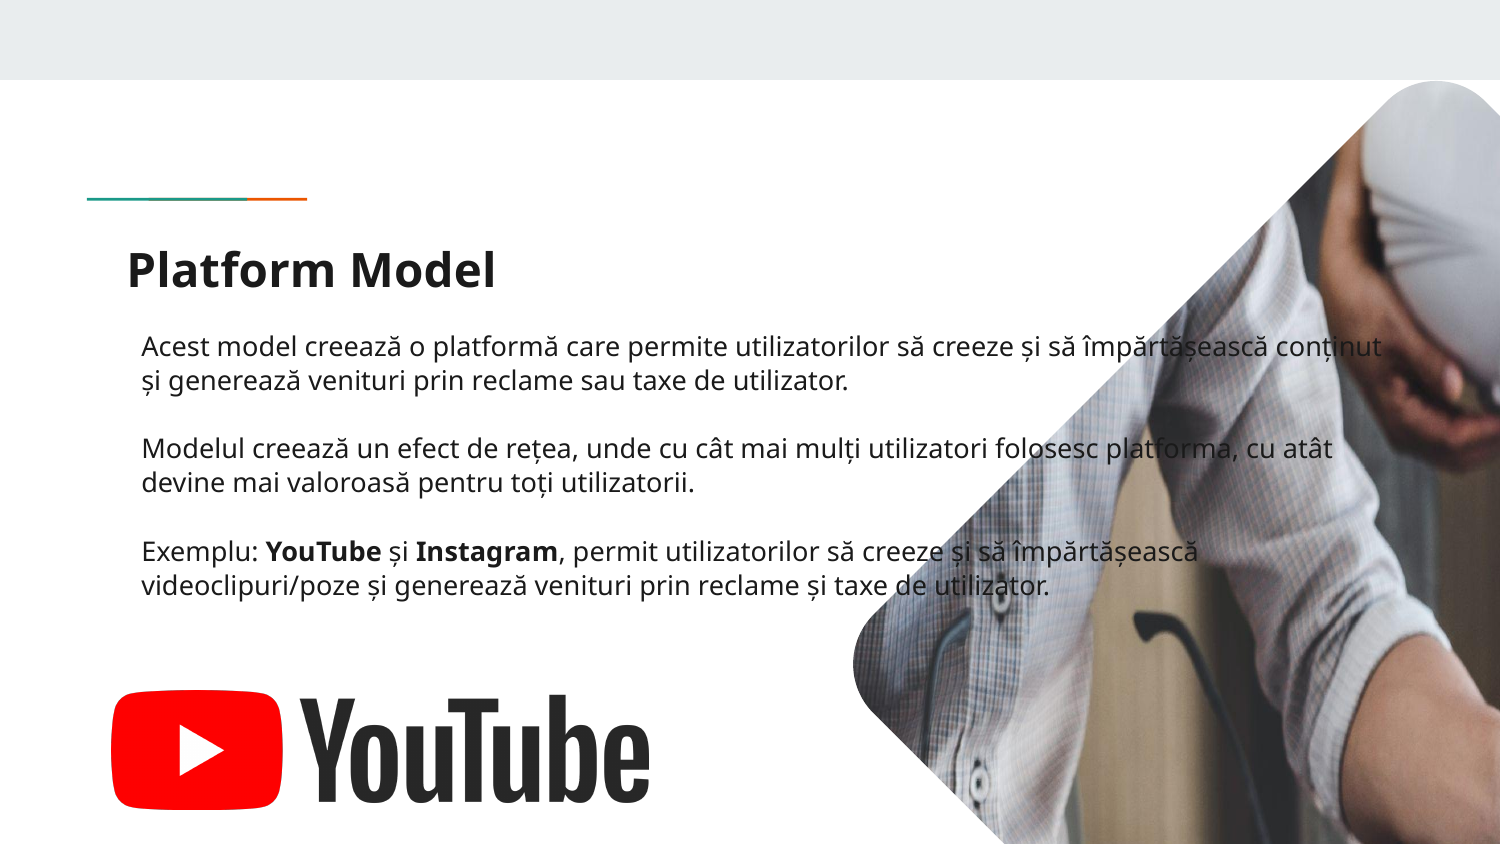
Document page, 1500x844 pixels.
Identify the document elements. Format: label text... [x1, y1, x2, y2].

list Acest model creează o platformă care permite utilizatorilor să creeze și să împărtășească conținut și generează venituri prin reclame sau taxe de utilizator. Modelul creează un efect de rețea, unde cu cât mai mulți utilizatori folosesc platforma, cu atât devine mai valoroasă pentru toți utilizatorii. Exemplu: YouTube și Instagram, permit utilizatorilor să creeze și să împărtășească videoclipuri/poze și generează venituri prin reclame și taxe de utilizator. [126, 312, 847, 803]
title Platform Model [111, 224, 847, 313]
picture [111, 689, 649, 811]
picture [852, 80, 1500, 844]
